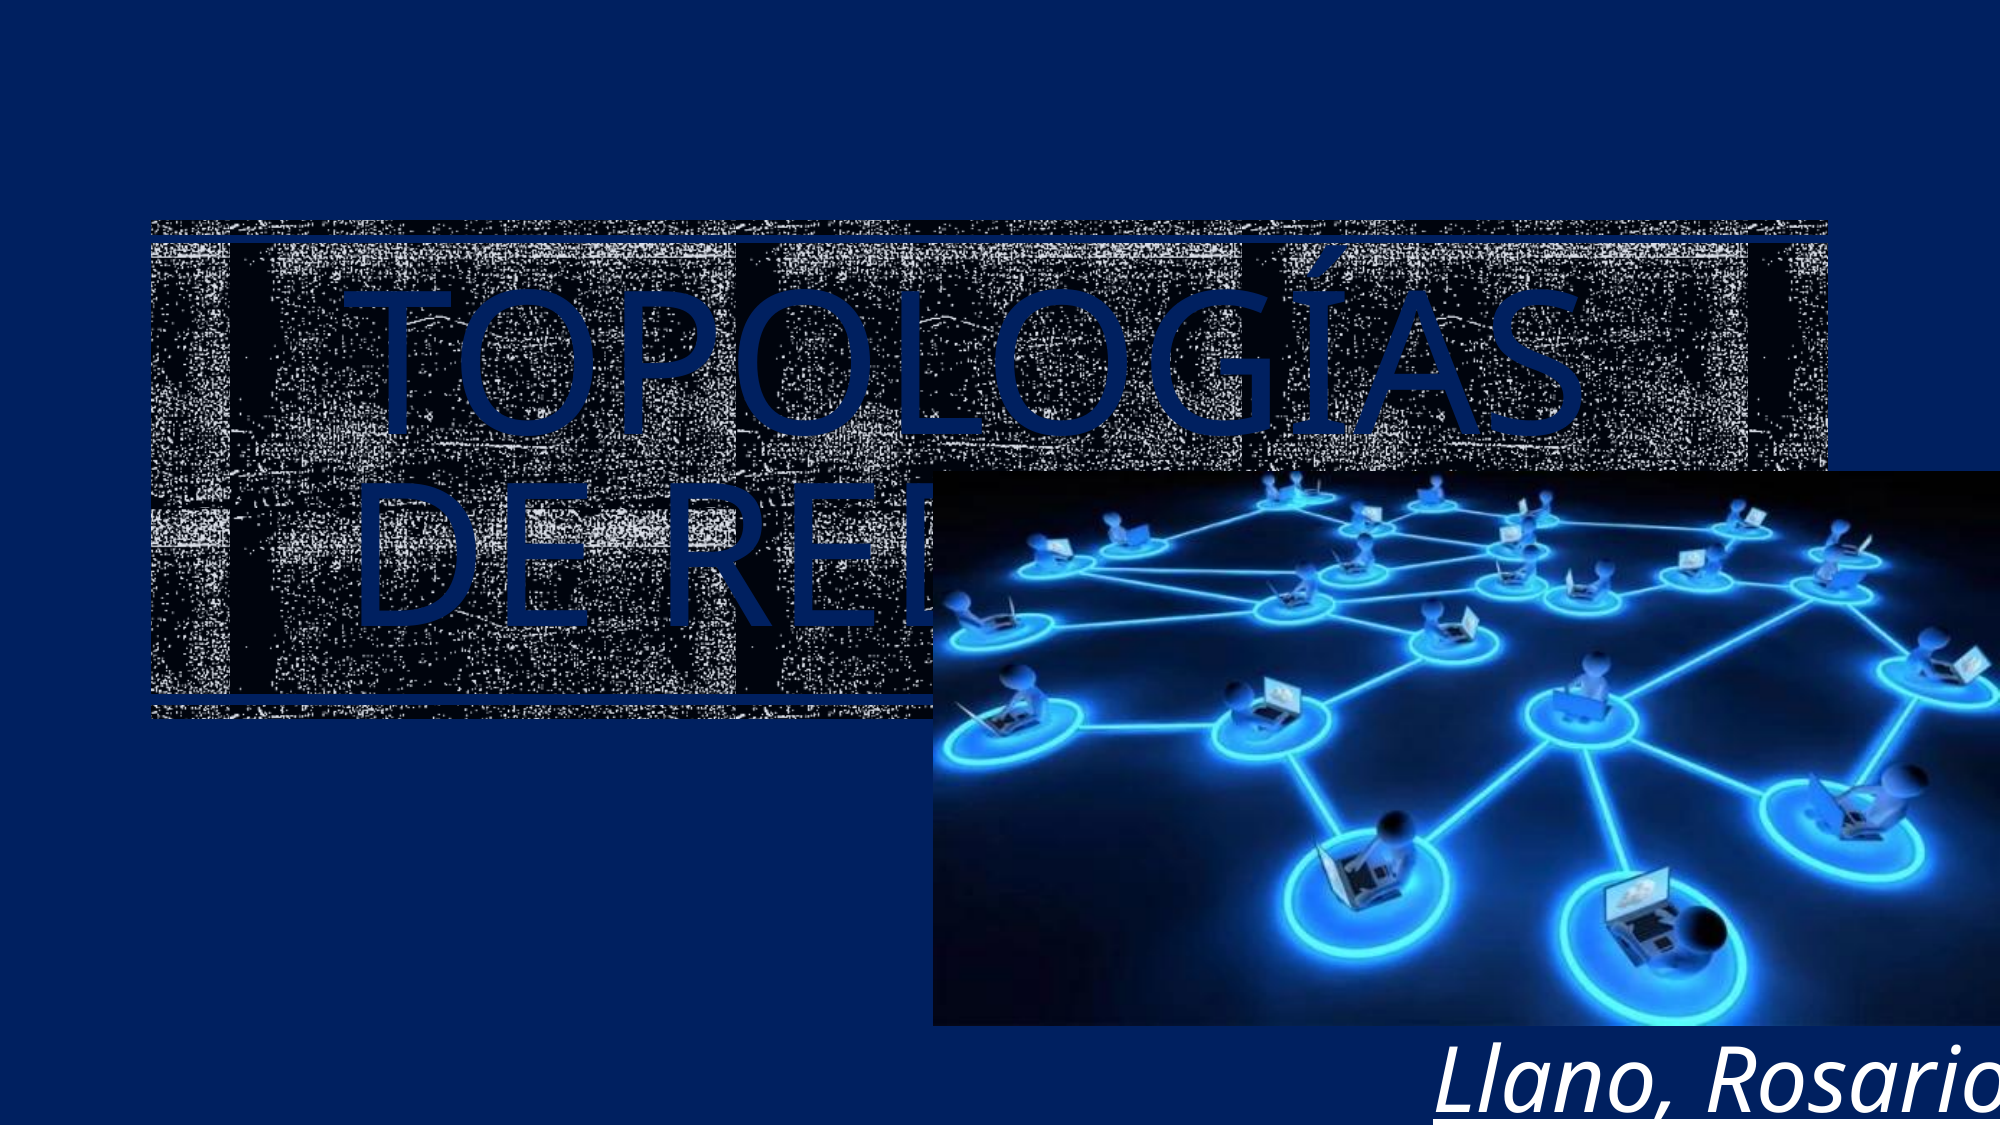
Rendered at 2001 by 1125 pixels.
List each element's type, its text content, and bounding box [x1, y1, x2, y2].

picture [151, 220, 1828, 235]
subtitle Llano, Rosario. [1417, 1026, 2000, 1125]
title Topologías de red v. 2.0 [327, 372, 1823, 573]
picture [151, 243, 2000, 1026]
